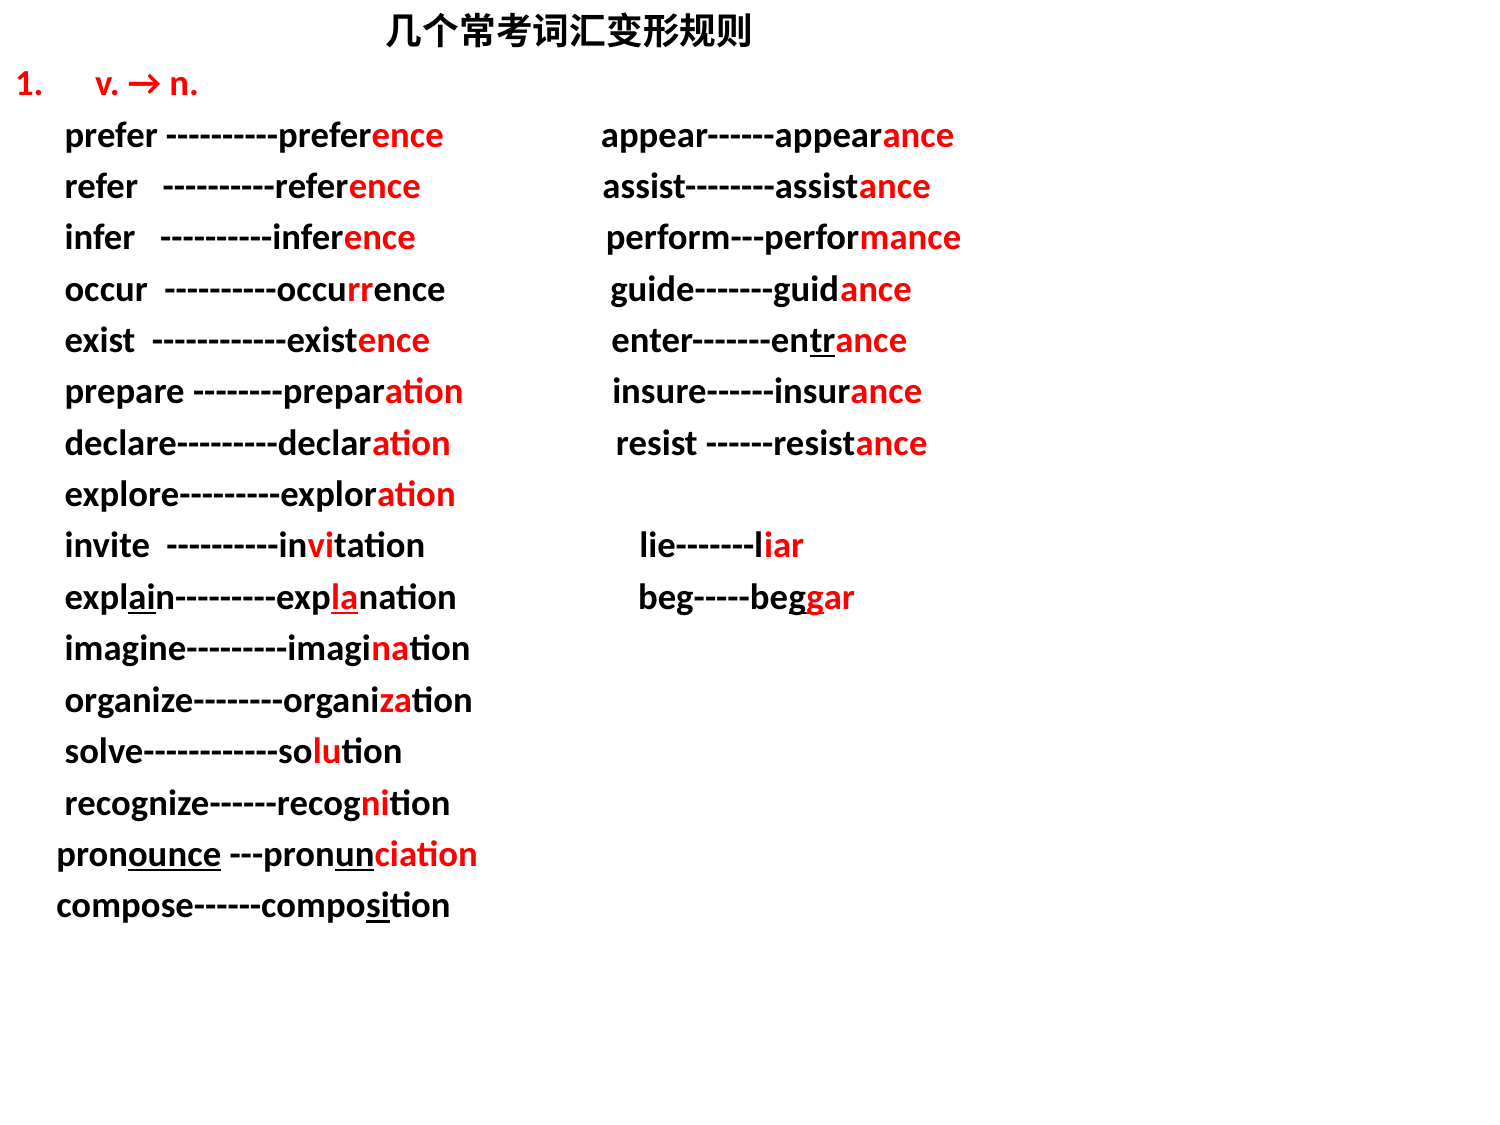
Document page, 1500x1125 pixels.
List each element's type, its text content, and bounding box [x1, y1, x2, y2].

list 几个常考词汇变形规则 v. → n. prefer ----------preference appear------appearance refer ----------reference assist--------assistance infer ----------inference perform---performance occur ----------occurrence guide-------guidance exist ------------existence enter-------entrance prepare --------preparation insure------insurance declare---------declaration resist ------resistance explore---------exploration invite ----------invitation lie-------liar explain---------explanation beg-----beggar imagine---------imagination organize--------organization solve------------solution recognize------recognition pronounce ---pronunciation compose------composition [0, 0, 1459, 1125]
